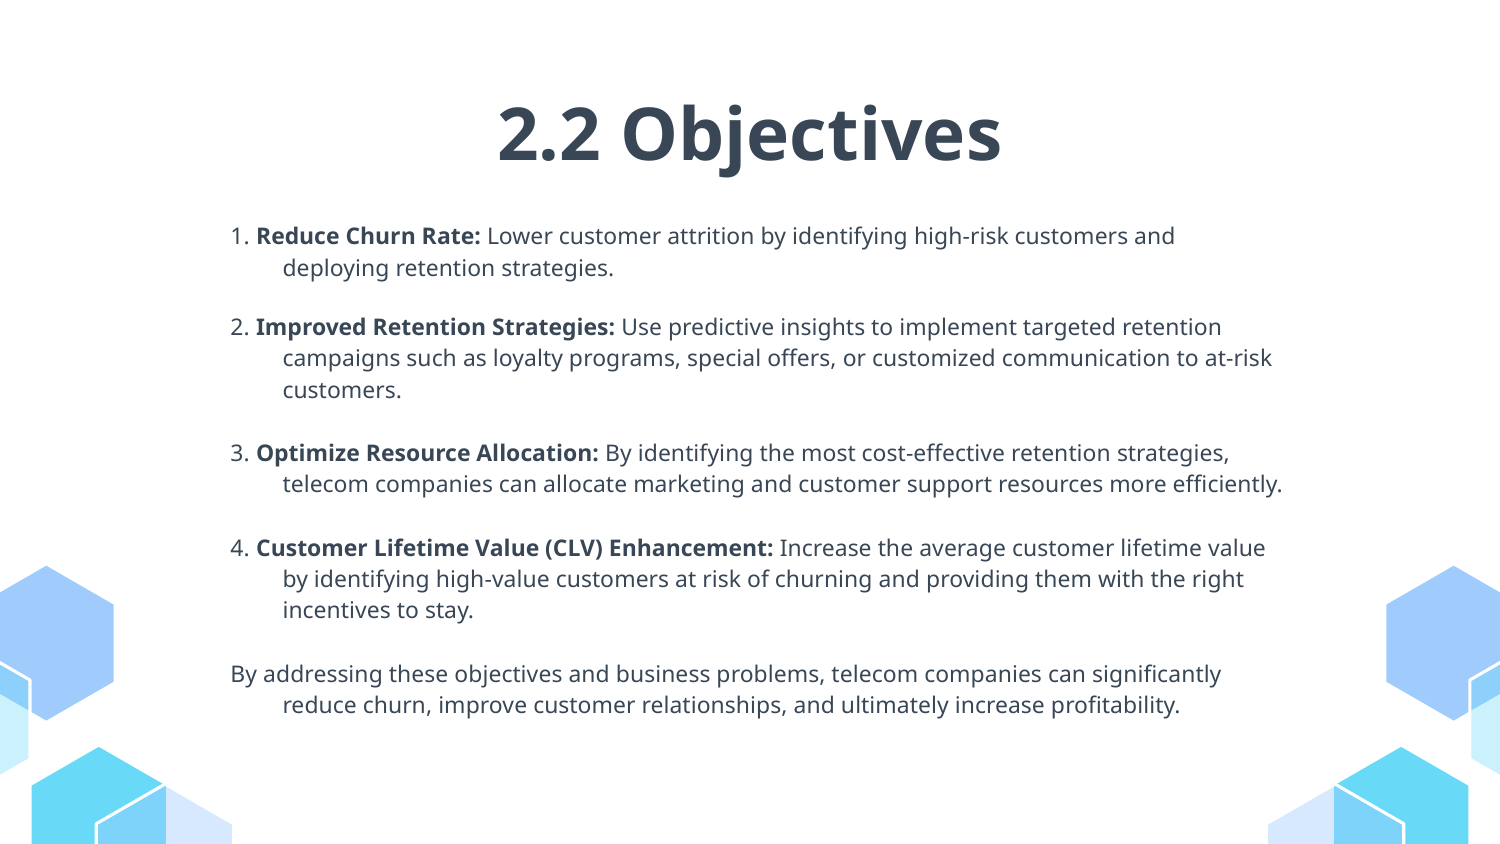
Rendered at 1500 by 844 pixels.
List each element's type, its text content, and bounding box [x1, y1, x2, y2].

title 2.2 Objectives [118, 72, 1382, 167]
subtitle 1. Reduce Churn Rate: Lower customer attrition by identifying high-risk customers and deploying retention strategies. 2. Improved Retention Strategies: Use predictive insights to implement targeted retention campaigns such as loyalty programs, special offers, or customized communication to at-risk customers. 3. Optimize Resource Allocation: By identifying the most cost-effective retention strategies, telecom companies can allocate marketing and customer support resources more efficiently. 4. Customer Lifetime Value (CLV) Enhancement: Increase the average customer lifetime value by identifying high-value customers at risk of churning and providing them with the right incentives to stay. By addressing these objectives and business problems, telecom companies can significantly reduce churn, improve customer relationships, and ultimately increase profitability. [192, 202, 1303, 771]
